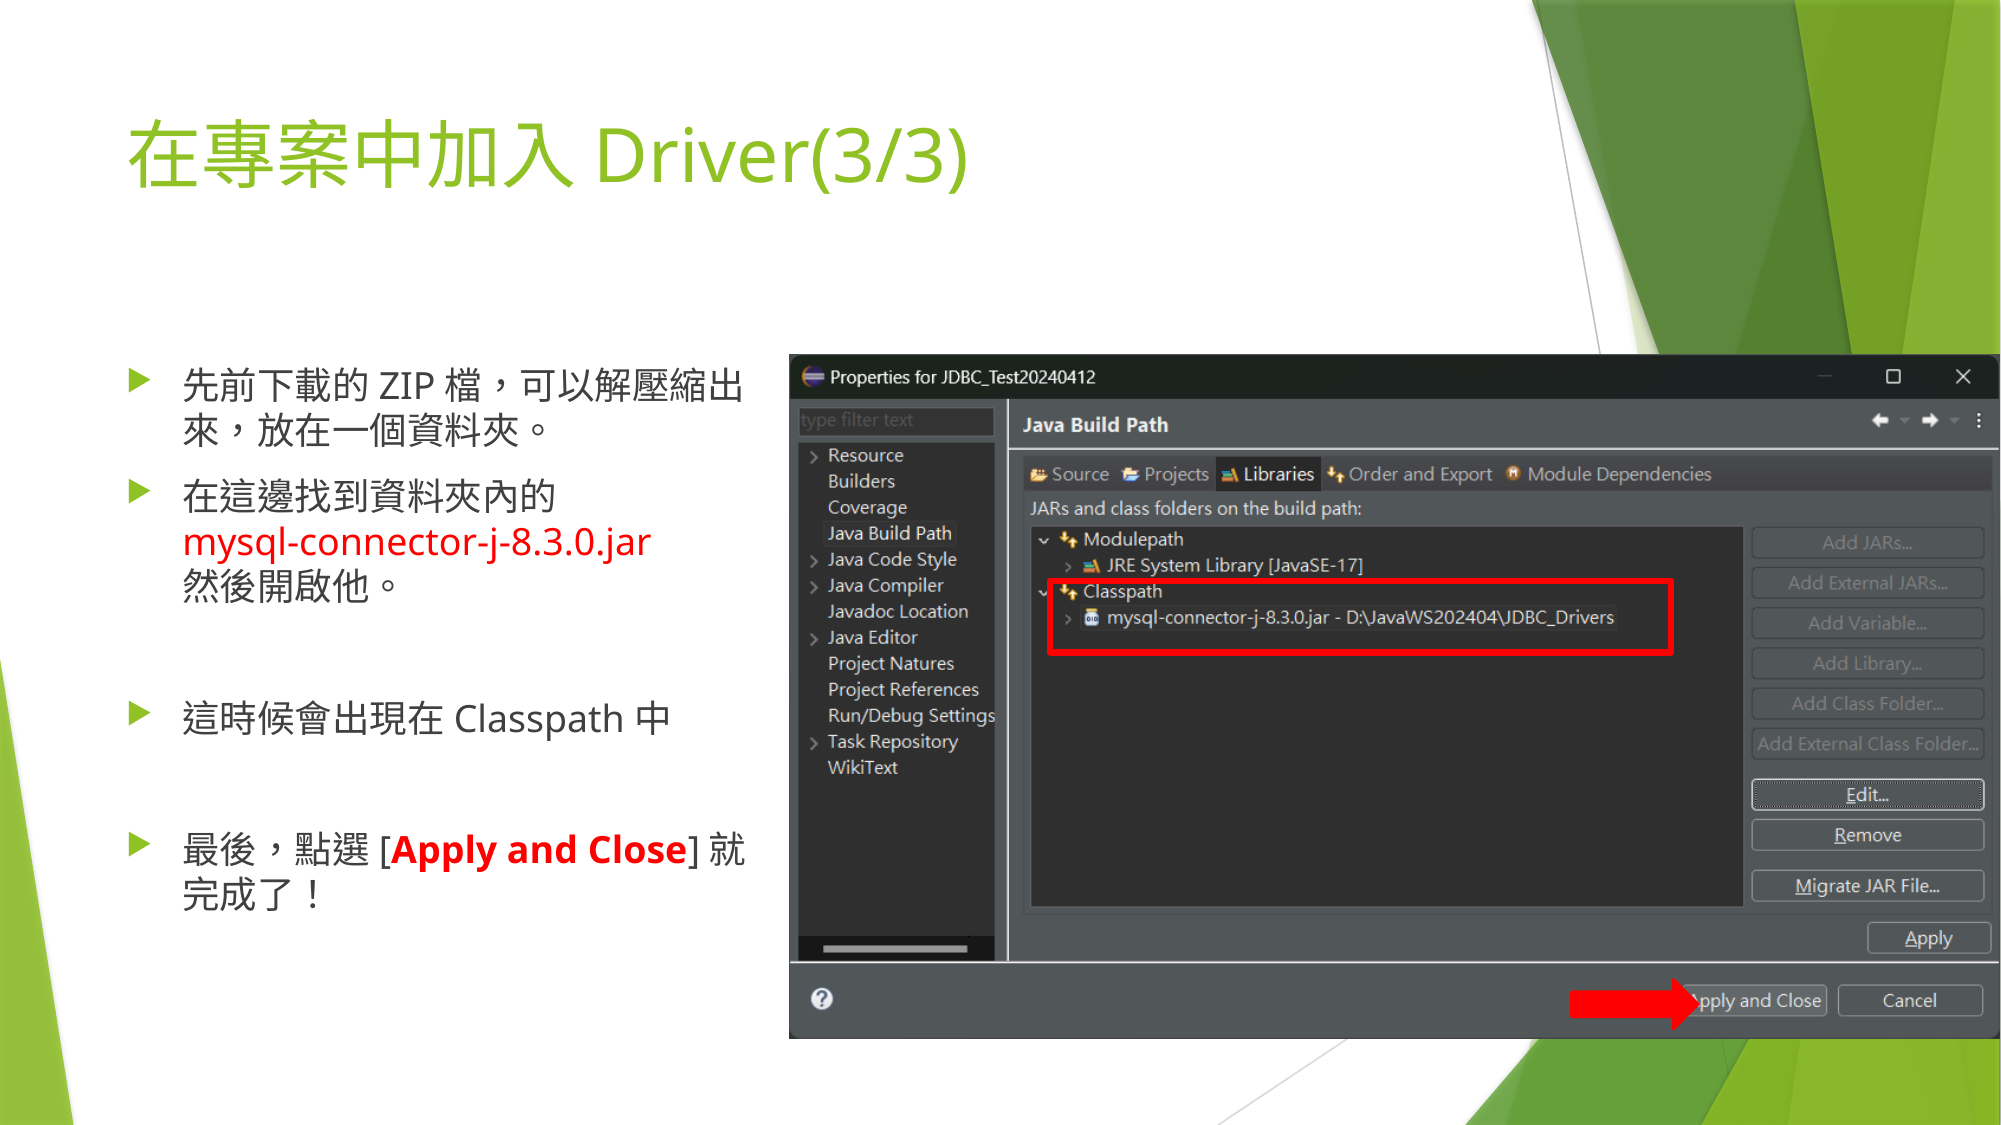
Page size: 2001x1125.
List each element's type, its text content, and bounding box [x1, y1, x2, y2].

picture [788, 353, 2000, 1040]
list 先前下載的ZIP檔，可以解壓縮出來，放在一個資料夾。 在這邊找到資料夾內的 mysql-connector-j-8.3.0.jar 然後開啟他。 這時候會出現在Classpath中 最後，點選[Apply and Close]就完成了！ [111, 354, 772, 992]
title 在專案中加入Driver(3/3) [111, 99, 1522, 317]
